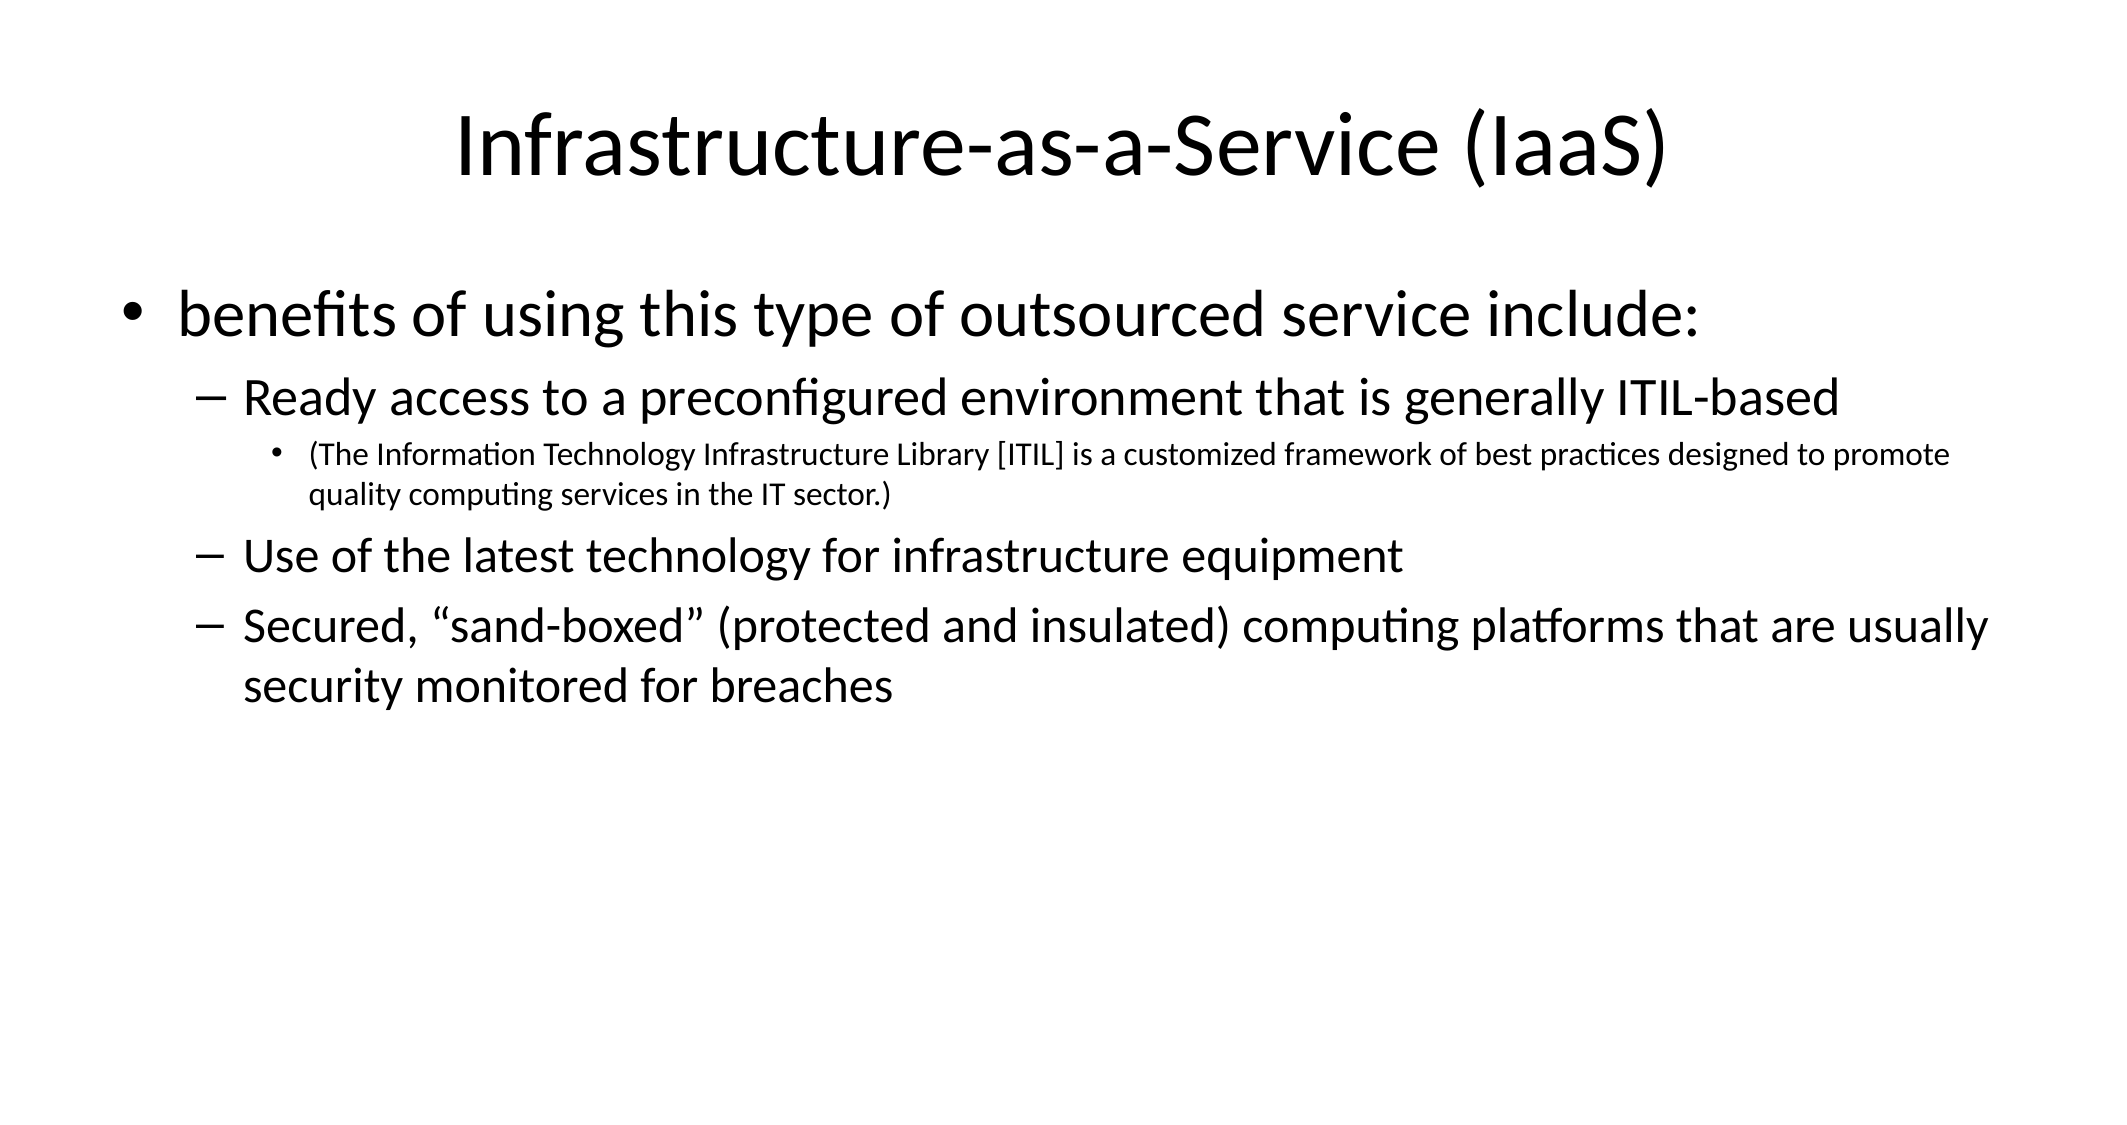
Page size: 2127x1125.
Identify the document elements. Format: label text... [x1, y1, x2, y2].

list benefits of using this type of outsourced service include: Ready access to a preconfigured environment that is generally ITIL-based (The Information Technology Infrastructure Library [ITIL] is a customized framework of best practices designed to promote quality computing services in the IT sector.) Use of the latest technology for infrastructure equipment Secured, “sand-boxed” (protected and insulated) computing platforms that are usually security monitored for breaches [106, 262, 2020, 1005]
title Infrastructure-as-a-Service (IaaS) [106, 45, 2020, 233]
